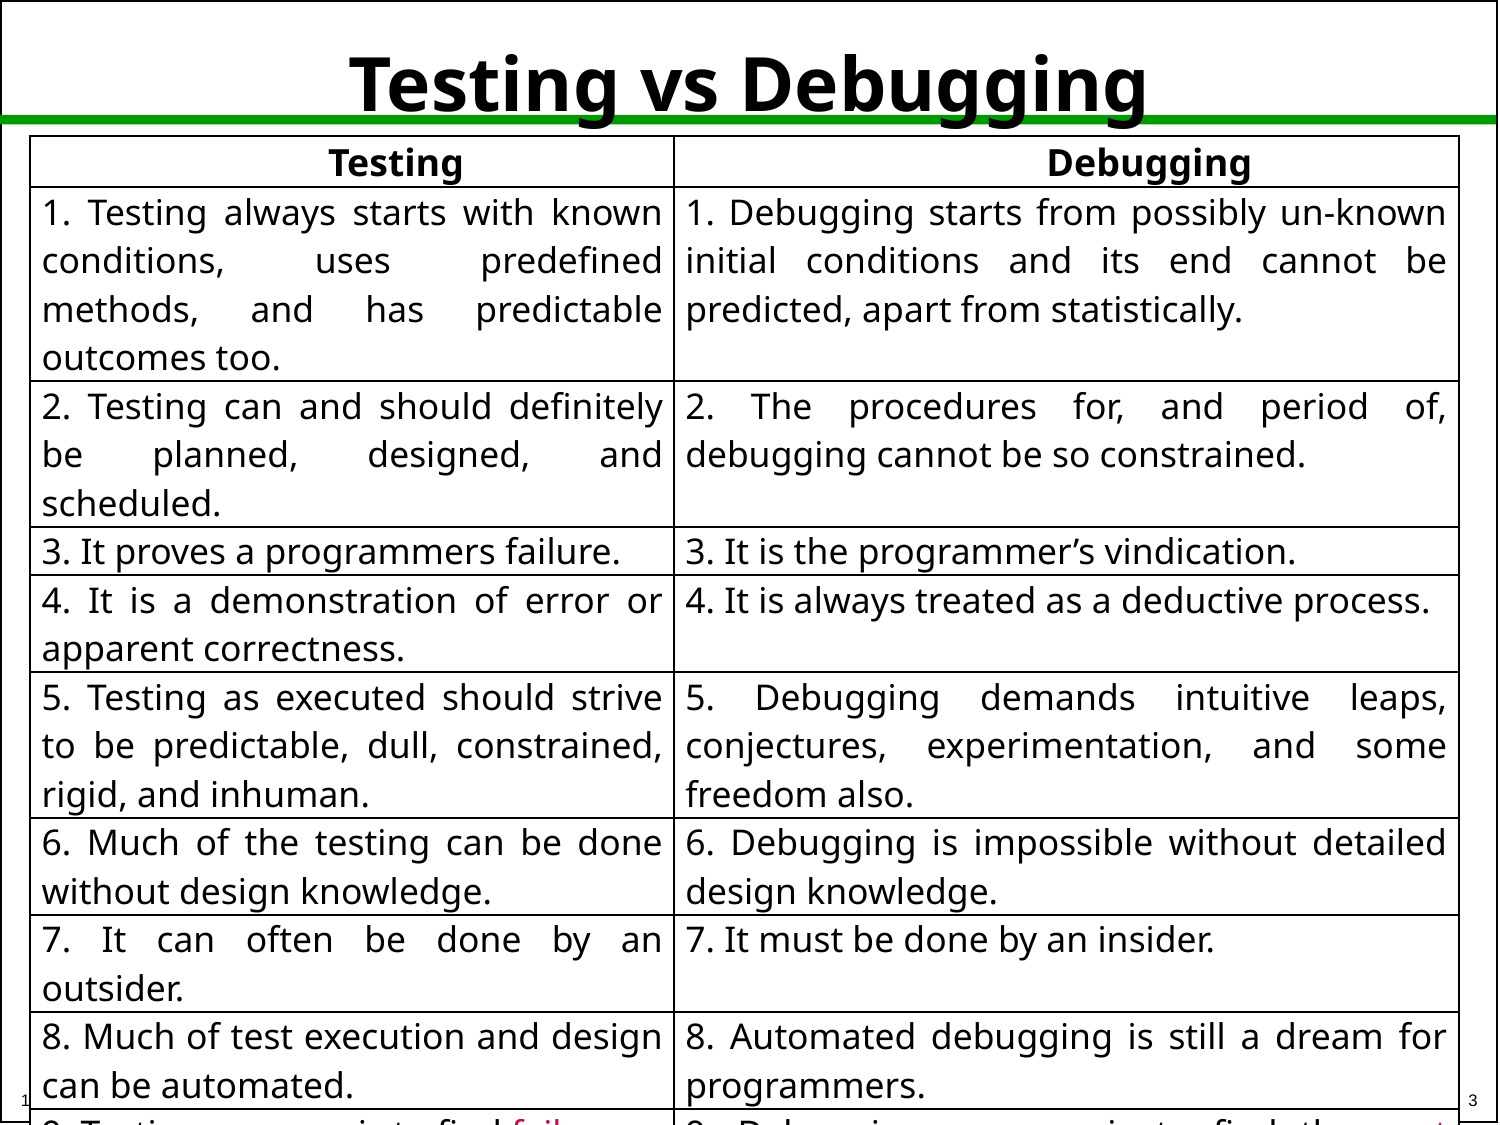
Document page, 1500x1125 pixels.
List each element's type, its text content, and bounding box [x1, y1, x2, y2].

table_cell 8. Much of test execution and design can be automated. [31, 1013, 673, 1108]
table_cell 2. The procedures for, and period of, debugging cannot be so constrained. [675, 382, 1458, 526]
table_cell 5. Testing as executed should strive to be predictable, dull, constrained, rigid, and inhuman. [31, 673, 673, 817]
slide_number 03-Sep-21 [5, 1077, 29, 1119]
table_cell 2. Testing can and should definitely be planned, designed, and scheduled. [31, 382, 673, 526]
table_cell 1. Debugging starts from possibly un-known initial conditions and its end cannot be predicted, apart from statistically. [675, 188, 1458, 380]
table_cell 7. It can often be done by an outsider. [31, 916, 673, 1011]
table_cell 4. It is a demonstration of error or apparent correctness. [31, 576, 673, 671]
table_cell 3. It is the programmer’s vindication. [675, 528, 1458, 574]
slide_number 3 [1460, 1074, 1493, 1119]
table_cell 8. Automated debugging is still a dream for programmers. [675, 1013, 1458, 1108]
table_header Debugging [675, 137, 1458, 186]
table_cell 9. Testing purpose is to find failure. [31, 1110, 673, 1125]
table_cell 5. Debugging demands intuitive leaps, conjectures, experimentation, and some freedom also. [675, 673, 1458, 817]
table_cell 4. It is always treated as a deductive process. [675, 576, 1458, 671]
title Testing vs Debugging [7, 15, 1493, 159]
table_cell 1. Testing always starts with known conditions, uses predefined methods, and has predictable outcomes too. [31, 188, 673, 380]
table_cell 6. Debugging is impossible without detailed design knowledge. [675, 819, 1458, 914]
table_cell 9. Debugging purpose is to find the root cause of the failure. [675, 1110, 1458, 1125]
table_cell 7. It must be done by an insider. [675, 916, 1458, 1011]
table_cell 6. Much of the testing can be done without design knowledge. [31, 819, 673, 914]
table_header Testing [31, 137, 673, 186]
table_cell 3. It proves a programmers failure. [31, 528, 673, 574]
